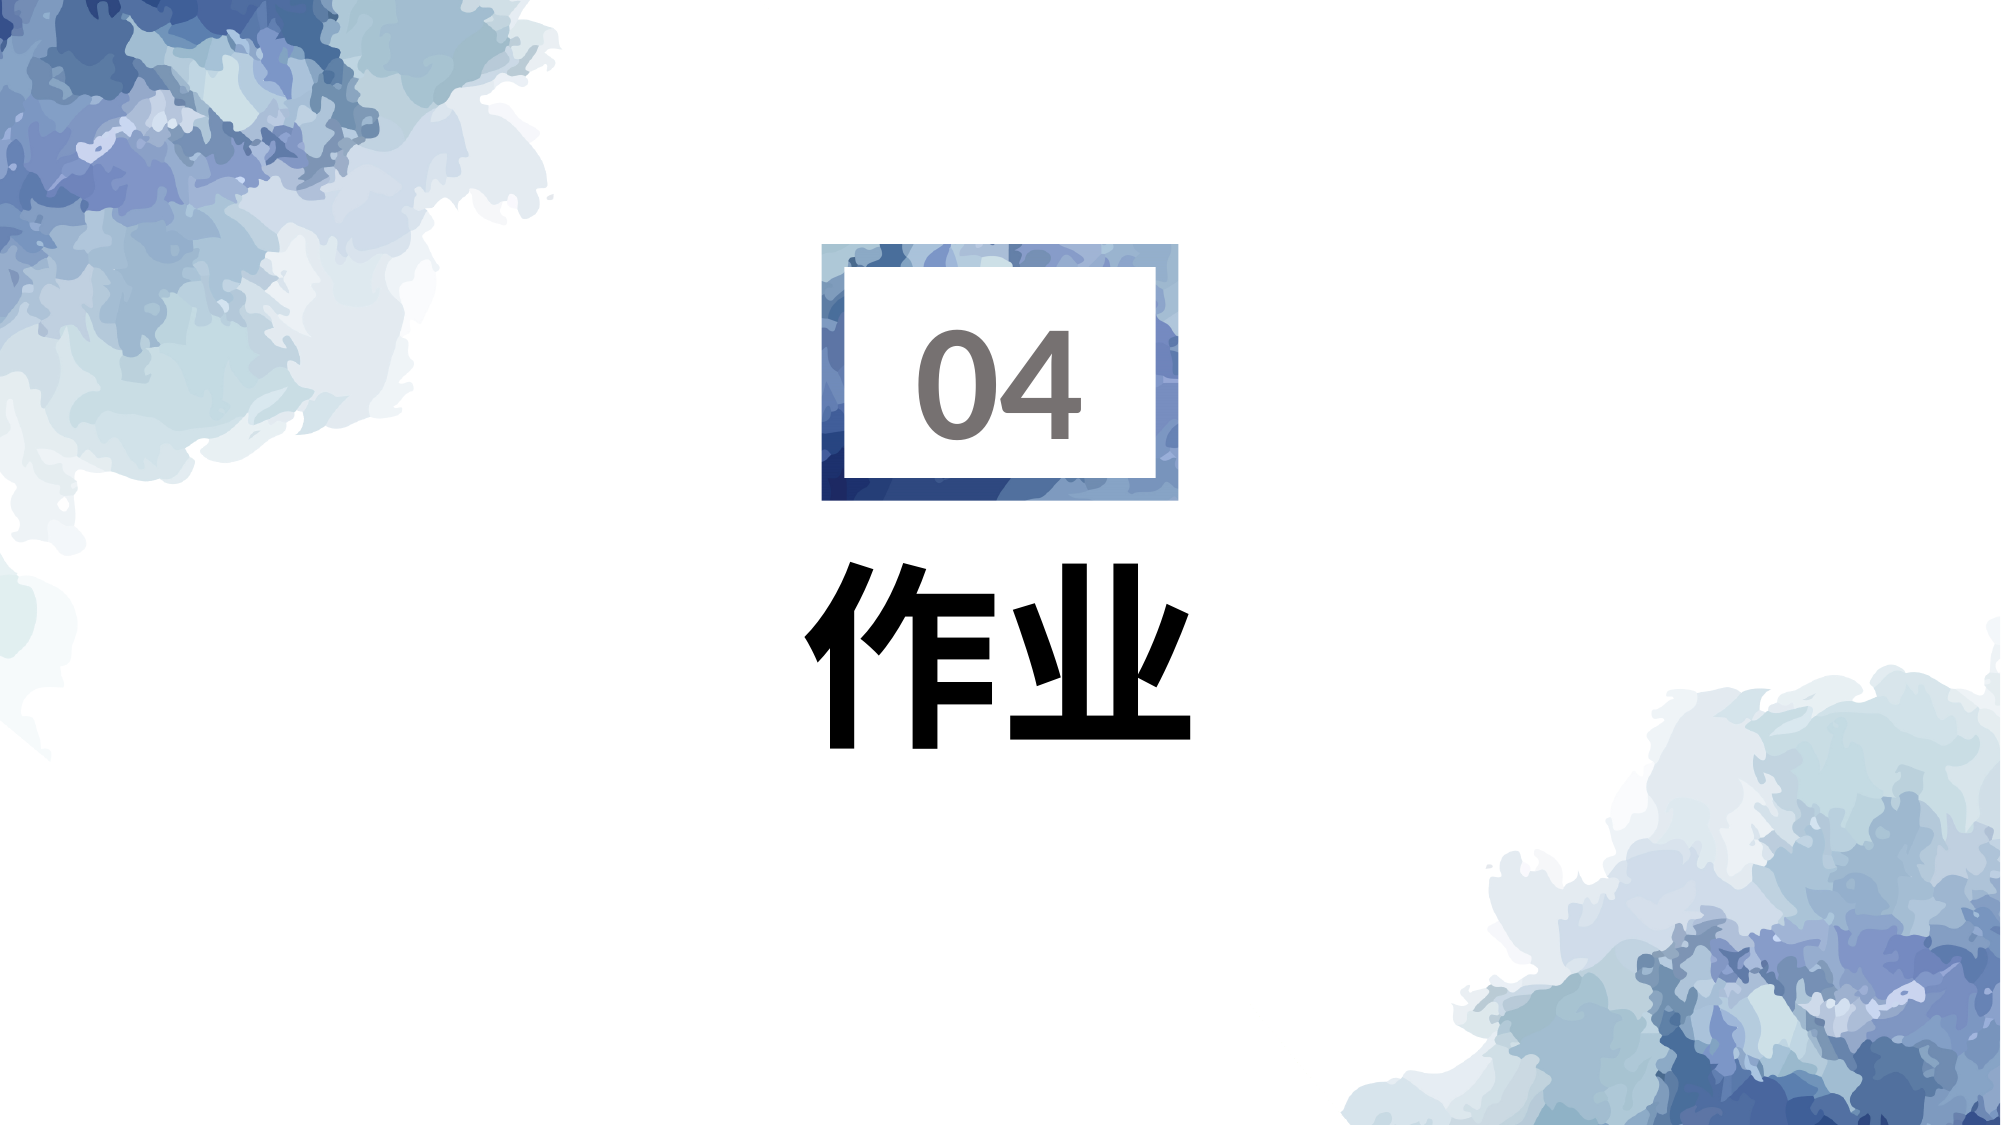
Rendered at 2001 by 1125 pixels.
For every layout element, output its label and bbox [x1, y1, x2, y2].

text_box [0, 0, 2000, 1125]
